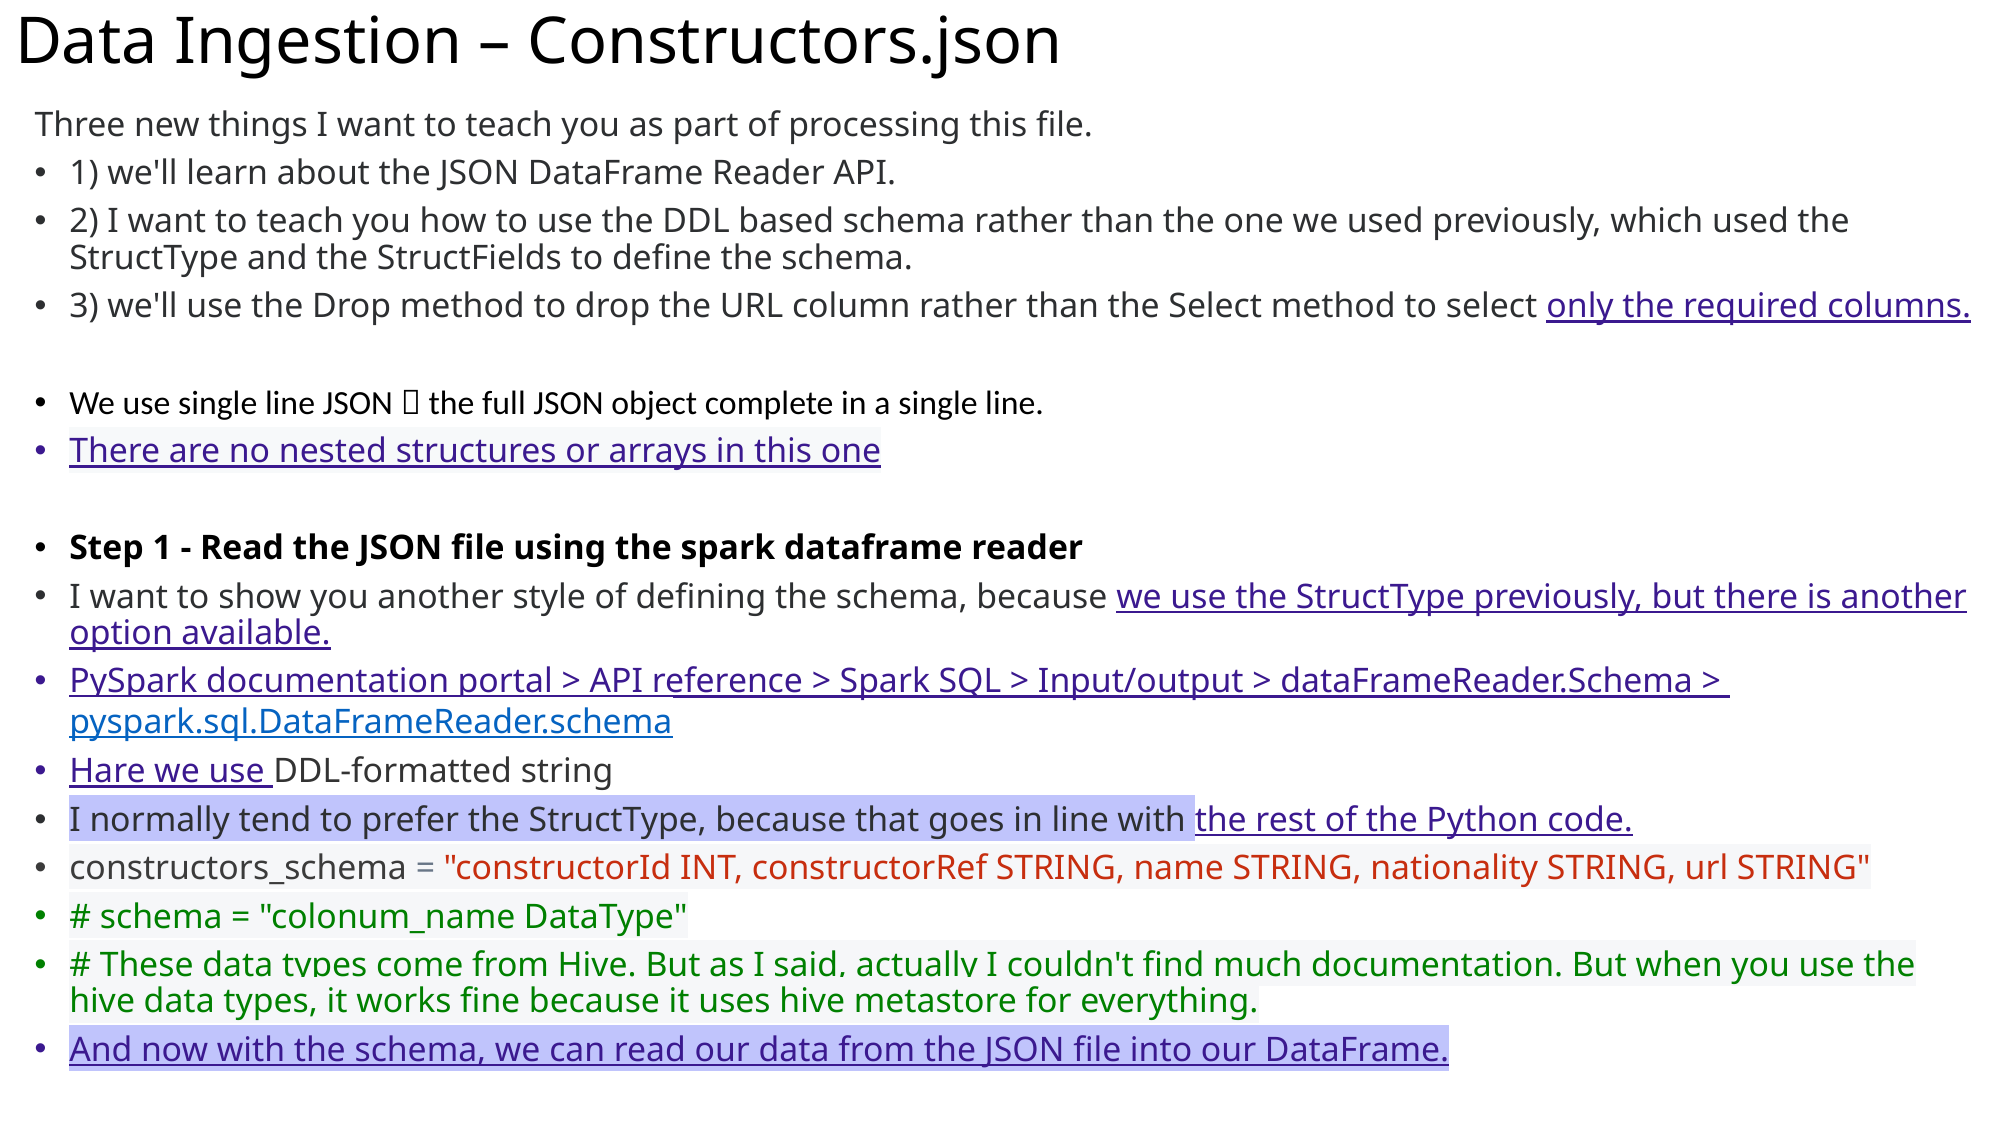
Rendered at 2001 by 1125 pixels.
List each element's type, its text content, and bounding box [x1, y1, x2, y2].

title Data Ingestion – Constructors.json [0, 0, 1725, 86]
list Three new things I want to teach you as part of processing this file. 1) we'll learn about the JSON DataFrame Reader API. 2) I want to teach you how to use the DDL based schema rather than the one we used previously, which used the StructType and the StructFields to define the schema. 3) we'll use the Drop method to drop the URL column rather than the Select method to select only the required columns. We use single line JSON  the full JSON object complete in a single line. There are no nested structures or arrays in this one Step 1 - Read the JSON file using the spark dataframe reader I want to show you another style of defining the schema, because we use the StructType previously, but there is another option available. PySpark documentation portal > API reference > Spark SQL > Input/output > dataFrameReader.Schema > pyspark.sql.DataFrameReader.schema Hare we use DDL-formatted string I normally tend to prefer the StructType, because that goes in line with the rest of the Python code. constructors_schema = "constructorId INT, constructorRef STRING, name STRING, nationality STRING, url STRING" # schema = "colonum_name DataType" # These data types come from Hive. But as I said, actually I couldn't find much documentation. But when you use the hive data types, it works fine because it uses hive metastore for everything. And now with the schema, we can read our data from the JSON file into our DataFrame. [19, 99, 2000, 1125]
